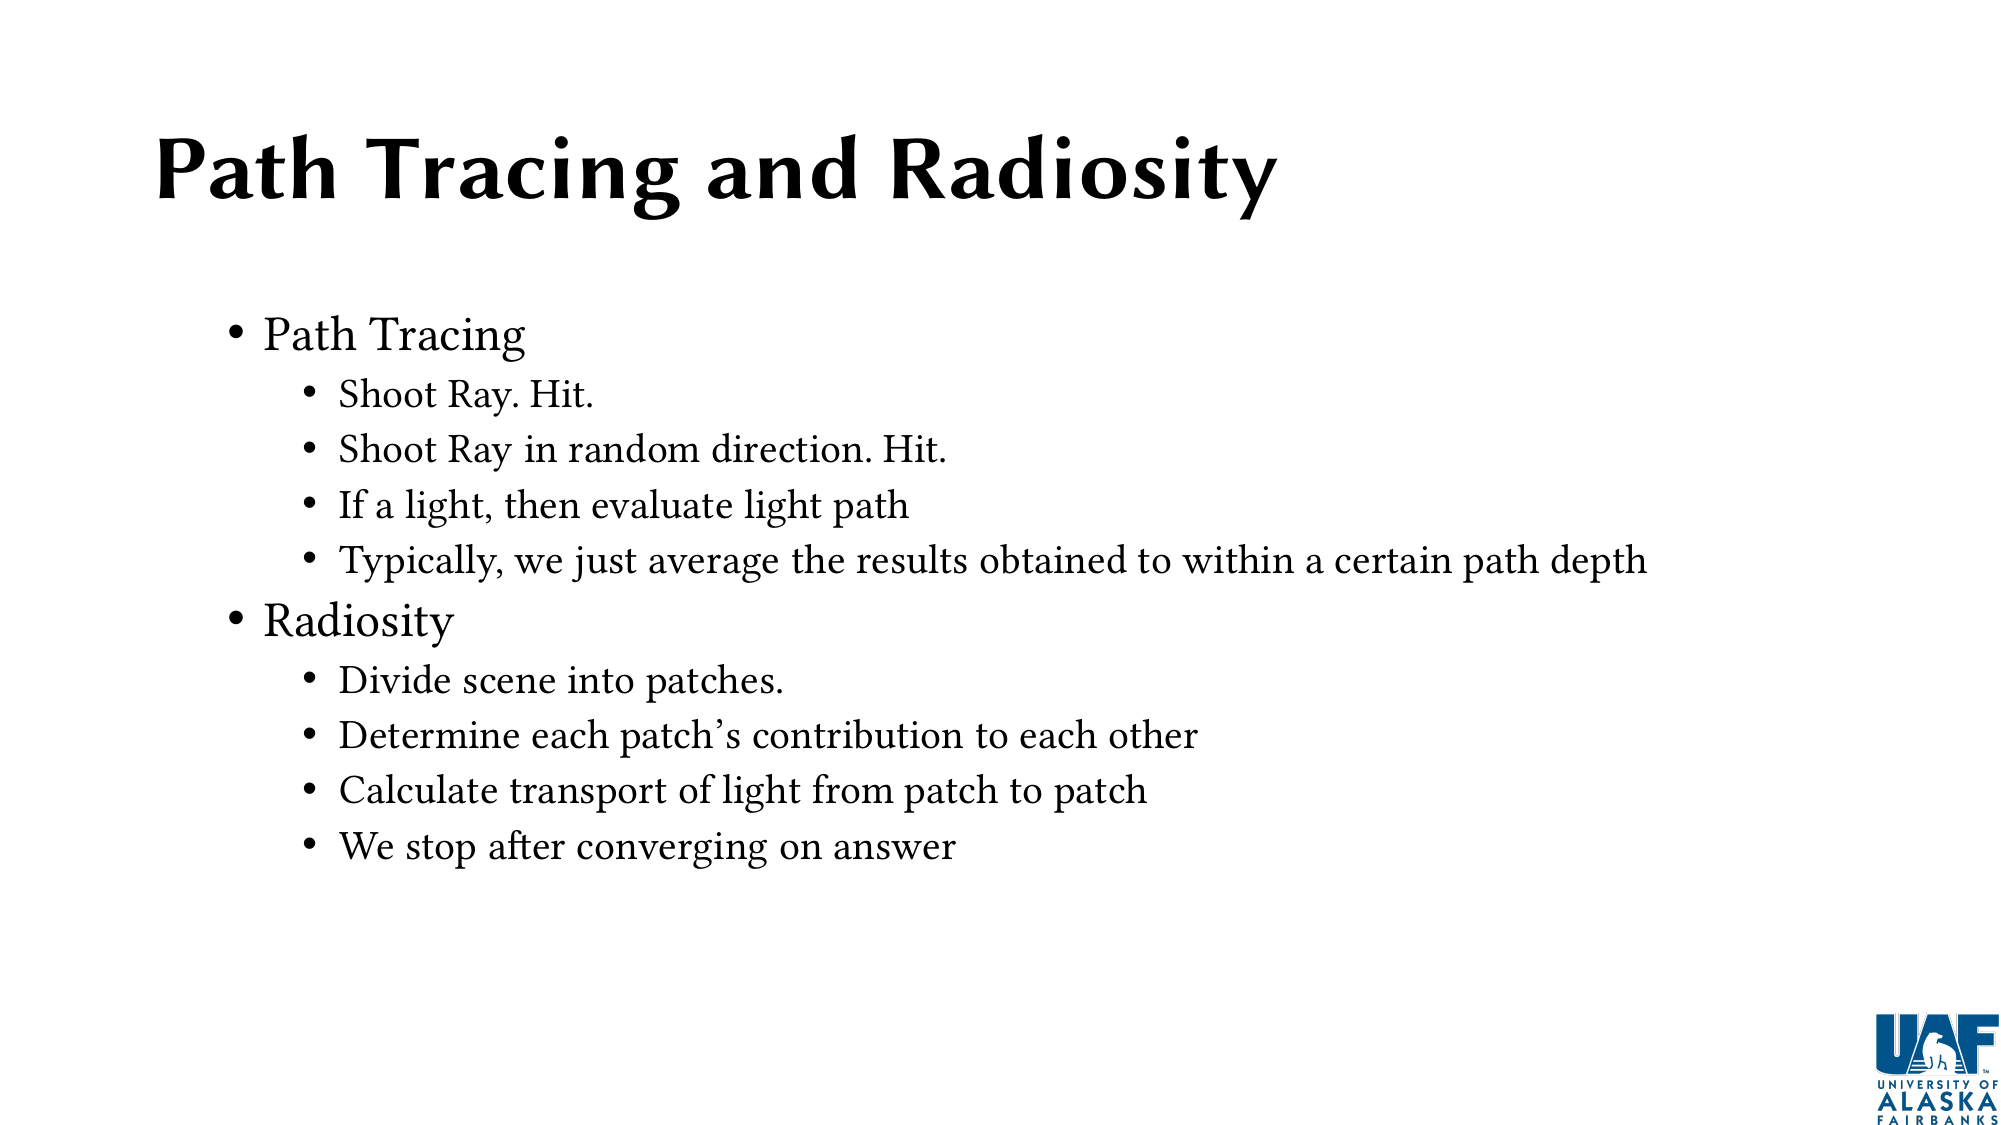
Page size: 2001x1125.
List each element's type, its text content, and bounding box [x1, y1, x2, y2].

picture [1875, 1013, 2000, 1125]
title Path Tracing and Radiosity [137, 59, 1863, 278]
list Path Tracing Shoot Ray. Hit. Shoot Ray in random direction. Hit. If a light, then evaluate light path Typically, we just average the results obtained to within a certain path depth Radiosity Divide scene into patches. Determine each patch’s contribution to each other Calculate transport of light from patch to patch We stop after converging on answer [137, 299, 1863, 1014]
